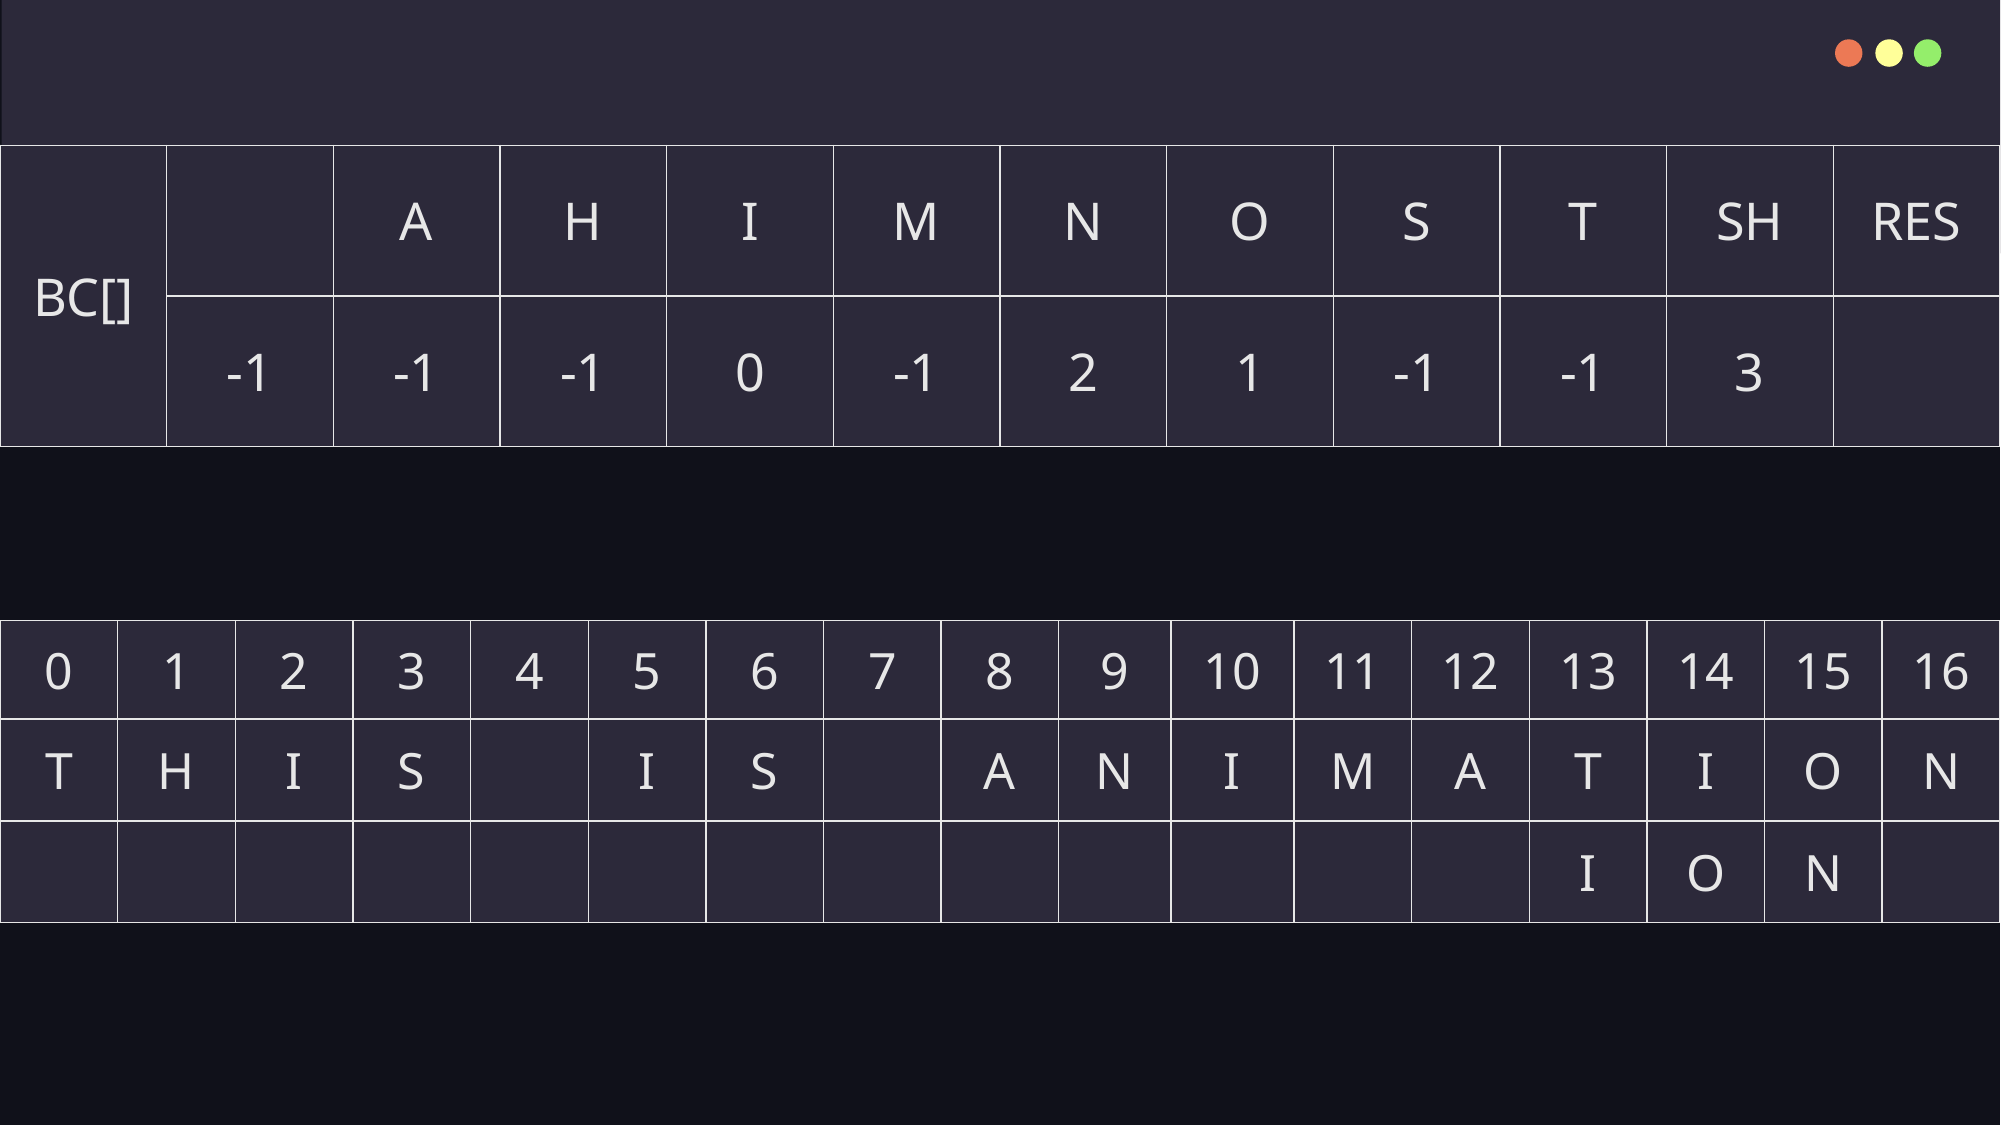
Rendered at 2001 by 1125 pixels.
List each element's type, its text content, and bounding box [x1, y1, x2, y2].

table_cell I [1172, 720, 1293, 820]
table_cell [707, 822, 823, 922]
table_cell [589, 822, 705, 922]
table_cell O [1648, 822, 1764, 922]
table_header [167, 146, 333, 295]
table_cell 0 [667, 297, 833, 446]
table_header 2 [236, 621, 352, 718]
table_header SH [1667, 146, 1833, 295]
table_header 12 [1412, 621, 1529, 718]
table_header 5 [589, 621, 705, 718]
table_header 7 [824, 621, 940, 718]
table_header 3 [354, 621, 470, 718]
table_cell T [1530, 720, 1646, 820]
table_header T [1501, 146, 1666, 295]
table_cell 2 [1001, 297, 1166, 446]
table_cell -1 [501, 297, 666, 446]
table_header 8 [942, 621, 1058, 718]
table_header S [1334, 146, 1499, 295]
table_header O [1167, 146, 1333, 295]
table_cell S [354, 720, 470, 820]
table_header 14 [1648, 621, 1764, 718]
table_cell S [707, 720, 823, 820]
table_header 15 [1765, 621, 1881, 718]
table_header BC[] [1, 146, 166, 446]
table_cell N [1765, 822, 1881, 922]
table_cell [1412, 822, 1529, 922]
table_cell [824, 720, 940, 820]
table_cell I [1530, 822, 1646, 922]
table_cell [824, 822, 940, 922]
table_cell 3 [1667, 297, 1833, 446]
table_cell -1 [1334, 297, 1499, 446]
table_cell [354, 822, 470, 922]
table_header M [834, 146, 999, 295]
table_cell [118, 822, 235, 922]
table_cell T [1, 720, 117, 820]
table_header N [1001, 146, 1166, 295]
table_cell [471, 720, 588, 820]
table_cell -1 [1501, 297, 1666, 446]
table_header 16 [1883, 621, 1999, 718]
table_header RES [1834, 146, 1999, 295]
table_cell [1172, 822, 1293, 922]
table_cell A [942, 720, 1058, 820]
table_cell [236, 822, 352, 922]
table_cell M [1295, 720, 1411, 820]
table_cell [942, 822, 1058, 922]
table_header 13 [1530, 621, 1646, 718]
table_header 10 [1172, 621, 1293, 718]
table_header 1 [118, 621, 235, 718]
table_cell [1295, 822, 1411, 922]
table_cell [471, 822, 588, 922]
table_cell -1 [834, 297, 999, 446]
table_cell H [118, 720, 235, 820]
table_cell O [1765, 720, 1881, 820]
table_cell I [236, 720, 352, 820]
table_cell -1 [167, 297, 333, 446]
table_cell N [1883, 720, 1999, 820]
table_header A [334, 146, 499, 295]
table_cell I [1648, 720, 1764, 820]
table_cell A [1412, 720, 1529, 820]
table_header 11 [1295, 621, 1411, 718]
table_header H [501, 146, 666, 295]
table_cell 1 [1167, 297, 1333, 446]
table_cell [1834, 297, 1999, 446]
table_cell I [589, 720, 705, 820]
table_header 4 [471, 621, 588, 718]
table_header 6 [707, 621, 823, 718]
table_cell [1, 822, 117, 922]
table_cell [1883, 822, 1999, 922]
table_cell -1 [334, 297, 499, 446]
table_header I [667, 146, 833, 295]
table_cell [1059, 822, 1170, 922]
table_header 0 [1, 621, 117, 718]
table_cell N [1059, 720, 1170, 820]
table_header 9 [1059, 621, 1170, 718]
